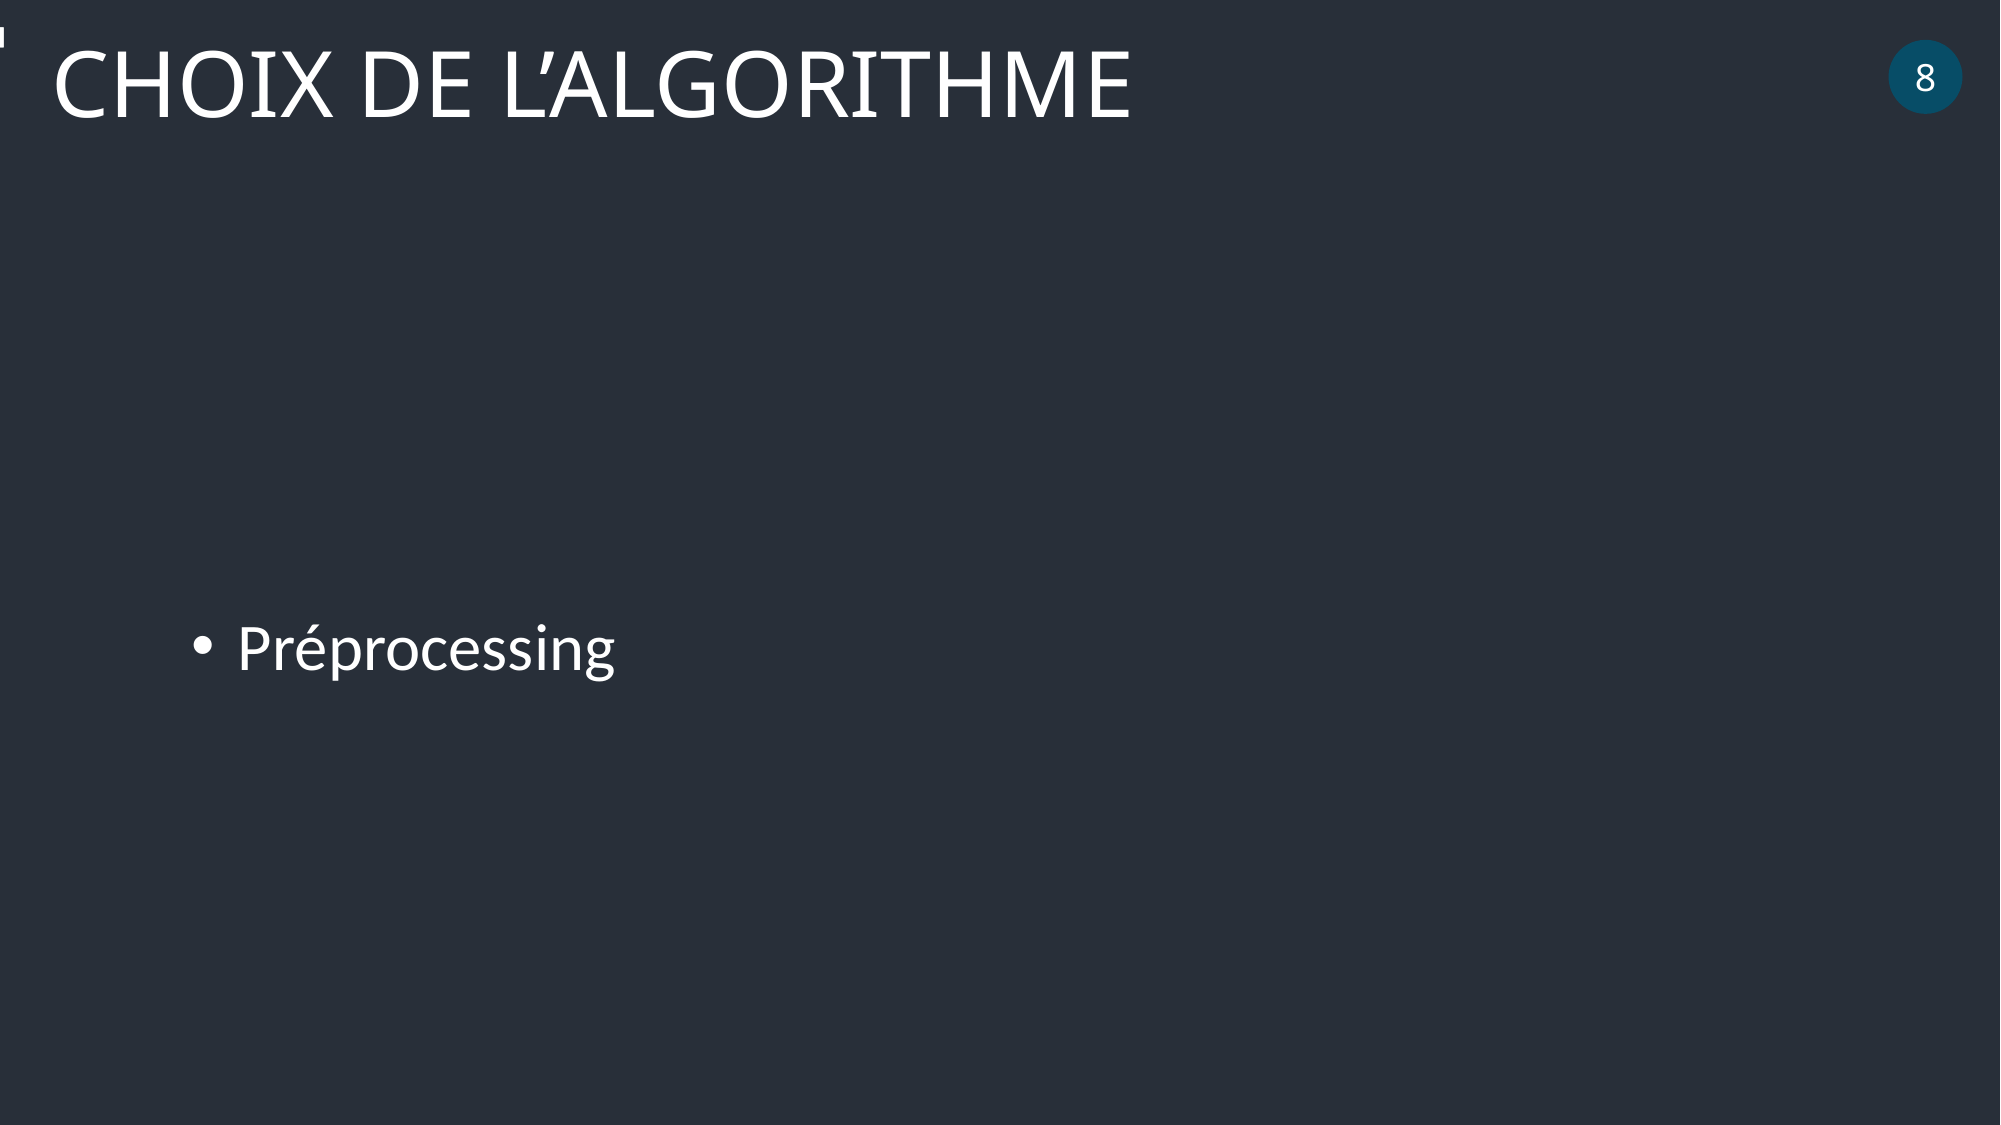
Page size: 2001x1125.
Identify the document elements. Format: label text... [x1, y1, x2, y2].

text_box CHOIX DE L’ALGORITHME [36, 18, 1511, 144]
text_box Préprocessing [176, 596, 631, 692]
text_box 8 [1887, 38, 1964, 115]
text_box [0, 27, 4, 48]
